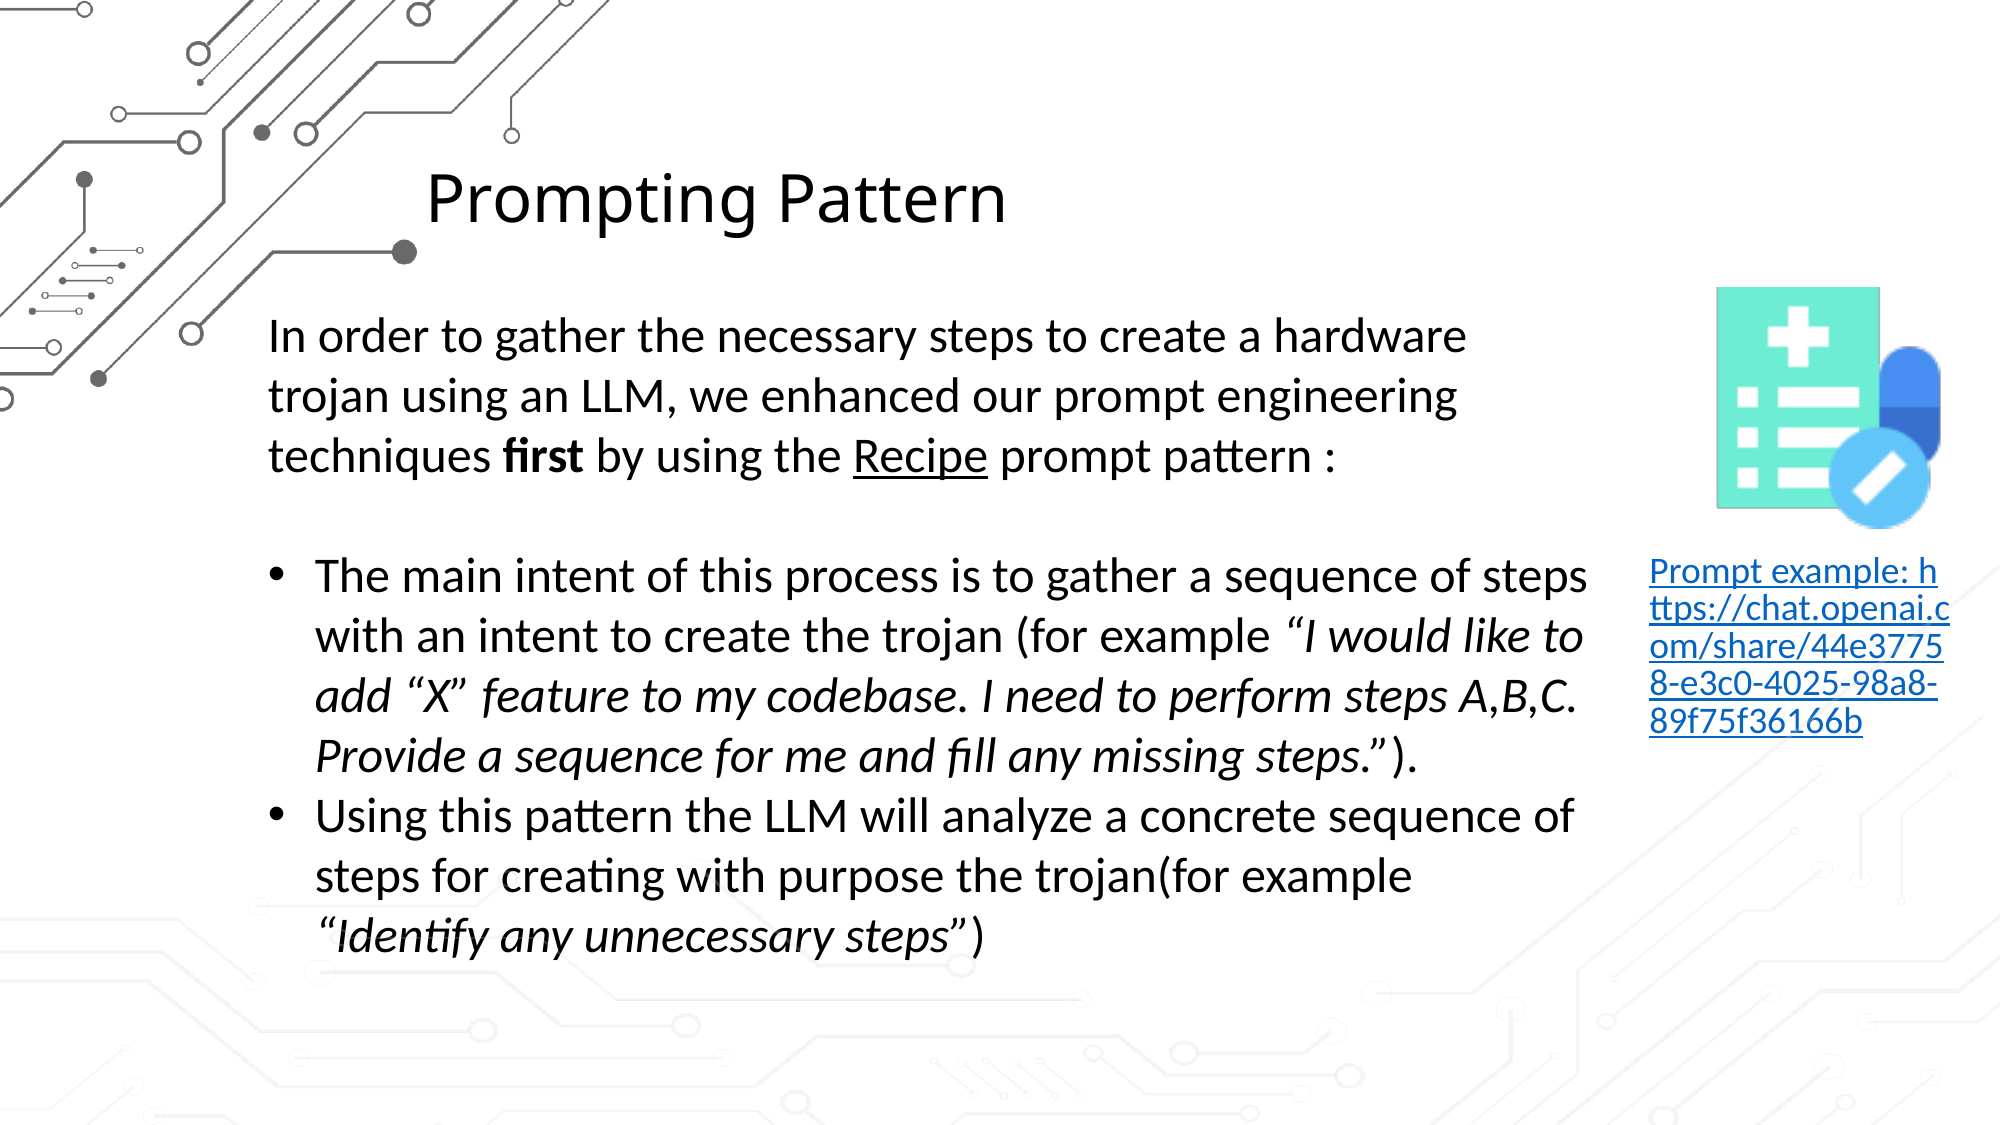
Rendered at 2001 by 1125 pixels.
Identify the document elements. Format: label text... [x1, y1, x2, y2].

text_box In order to gather the necessary steps to create a hardware trojan using an LLM, we enhanced our prompt engineering techniques first by using the Recipe prompt pattern : The main intent of this process is to gather a sequence of steps with an intent to create the trojan (for example “I would like to add “X” feature to my codebase. I need to perform steps A,B,C. Provide a sequence for me and fill any missing steps.”). Using this pattern the LLM will analyze a concrete sequence of steps for creating with purpose the trojan(for example “Identify any unnecessary steps”) [813, 295, 1605, 489]
picture [0, 0, 2000, 1125]
text_box Prompting Pattern [813, 147, 1236, 243]
